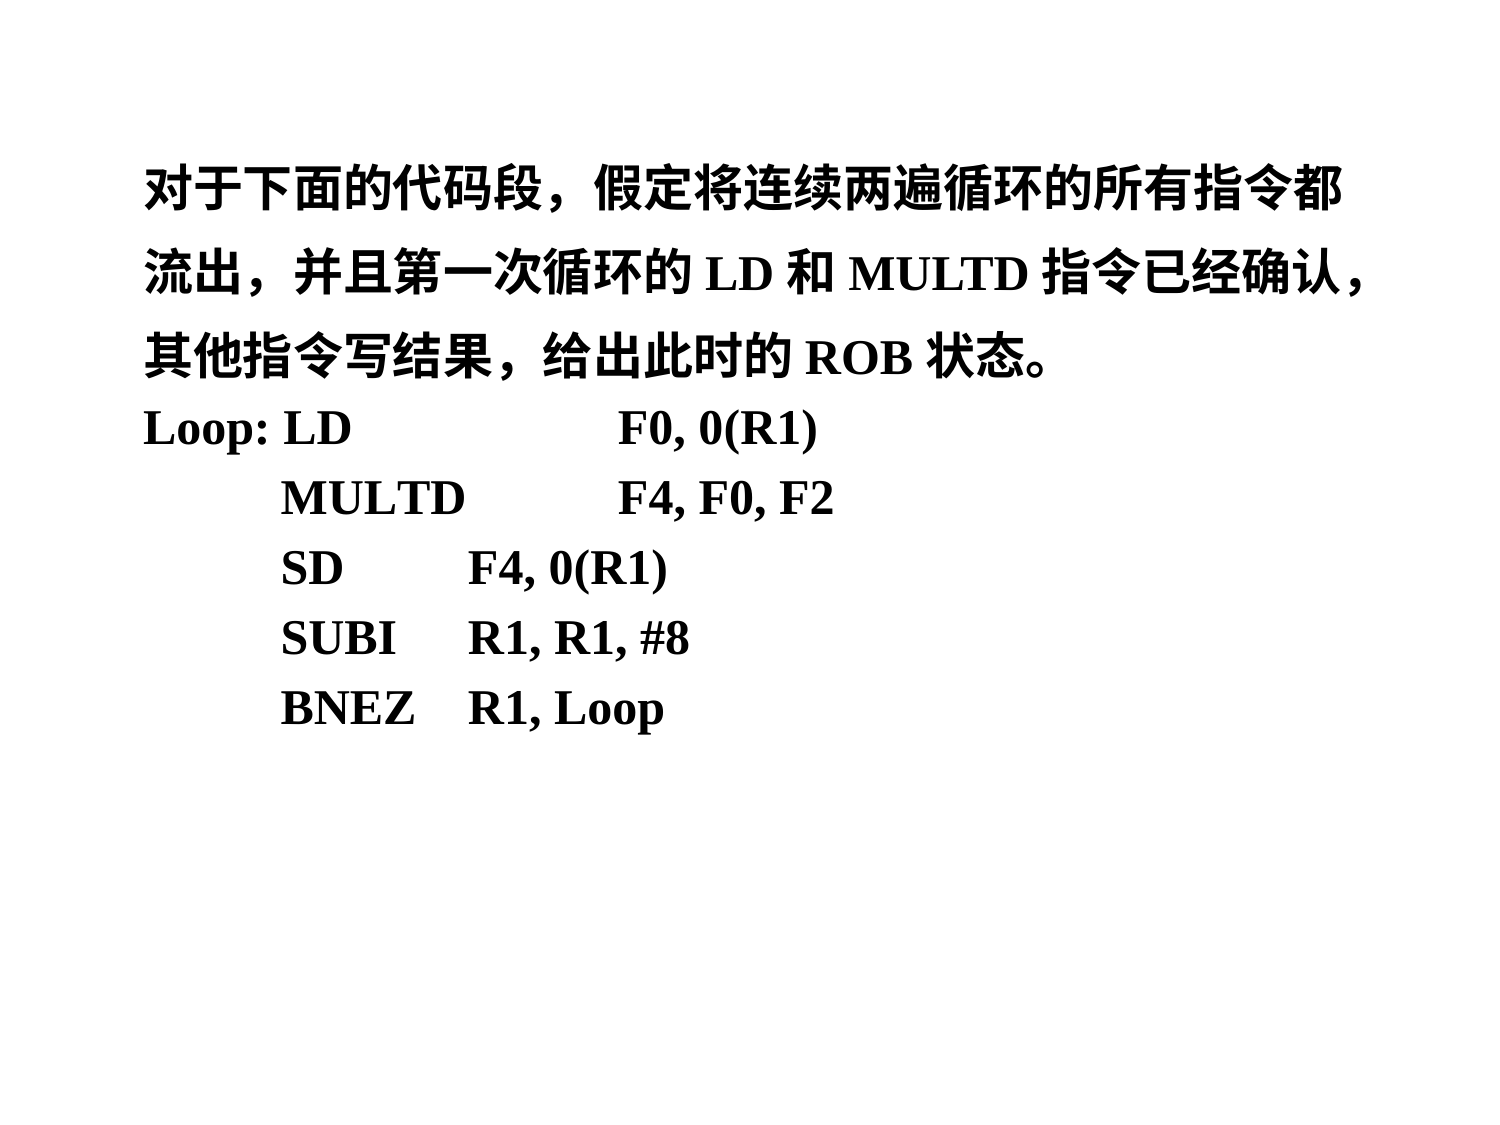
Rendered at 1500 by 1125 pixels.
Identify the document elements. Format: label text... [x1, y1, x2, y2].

list 对于下面的代码段，假定将连续两遍循环的所有指令都流出，并且第一次循环的LD和MULTD指令已经确认，其他指令写结果，给出此时的ROB状态。 Loop: LD F0, 0(R1) MULTD F4, F0, F2 SD F4, 0(R1) SUBI R1, R1, #8 BNEZ R1, Loop [53, 125, 1388, 938]
